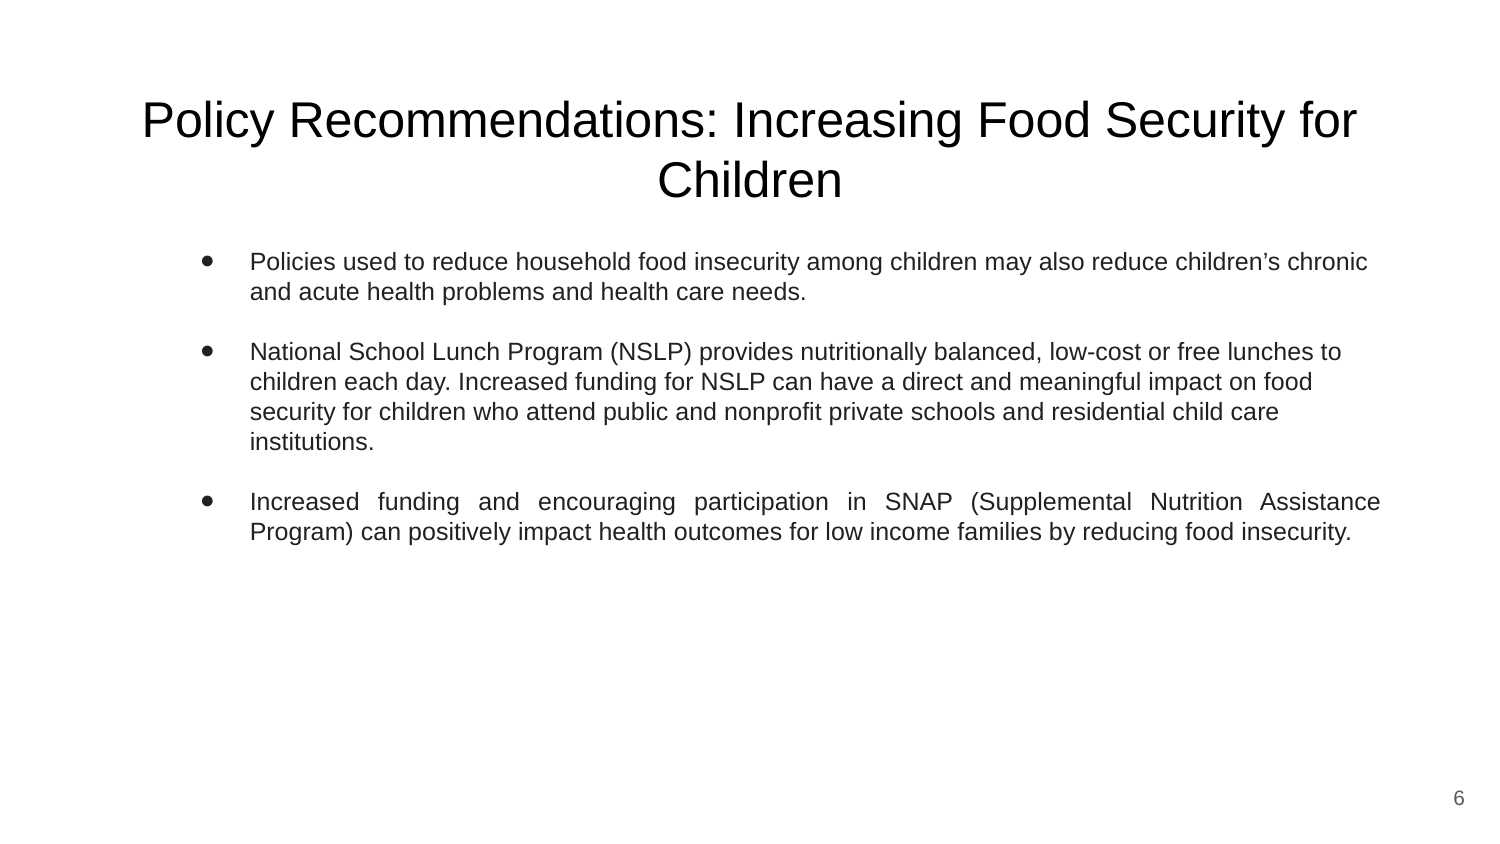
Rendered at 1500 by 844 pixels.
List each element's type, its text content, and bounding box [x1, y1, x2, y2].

title Policy Recommendations: Increasing Food Security for Children [51, 72, 1449, 225]
text_box Policies used to reduce household food insecurity among children may also reduce children’s chronic and acute health problems and health care needs. National School Lunch Program (NSLP) provides nutritionally balanced, low-cost or free lunches to children each day. Increased funding for NSLP can have a direct and meaningful impact on food security for children who attend public and nonprofit private schools and residential child care institutions. Increased funding and encouraging participation in SNAP (Supplemental Nutrition Assistance Program) can positively impact health outcomes for low income families by reducing food insecurity. [159, 230, 1399, 560]
slide_number ‹#› [1389, 764, 1480, 830]
